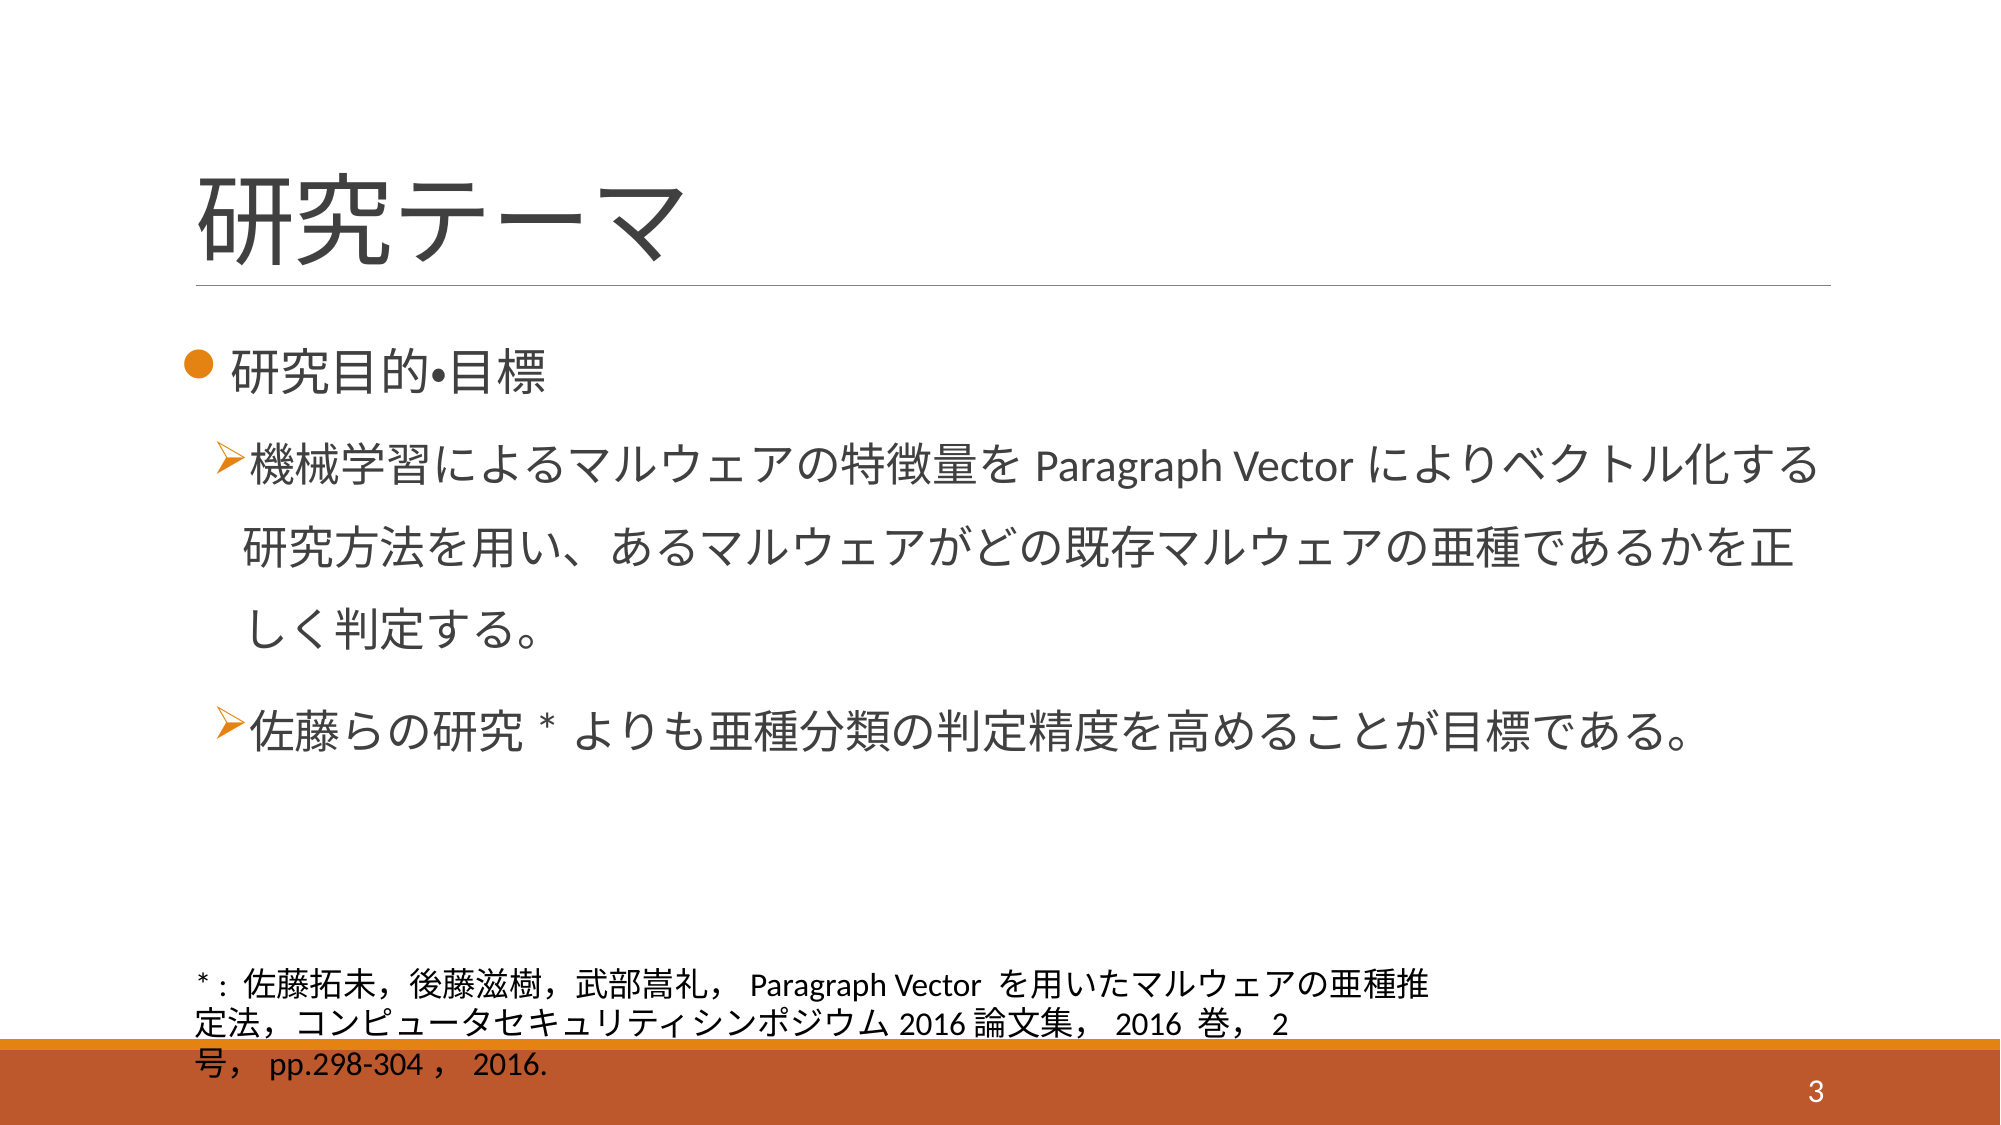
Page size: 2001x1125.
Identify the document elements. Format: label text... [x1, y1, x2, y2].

slide_number 3 [1624, 1059, 1840, 1120]
list 研究目的・目標 機械学習によるマルウェアの特徴量をParagraph Vectorによりベクトル化する研究方法を用い、あるマルウェアがどの既存マルウェアの亜種であるかを正しく判定する。 佐藤らの研究*よりも亜種分類の判定精度を高めることが目標である。 [180, 302, 1830, 963]
text_box * : 佐藤拓未，後藤滋樹，武部嵩礼，Paragraph Vector を用いたマルウェアの亜種推定法，コンピュータセキュリティシンポジウム2016論文集，2016 巻，2 号，pp.298-304，2016. [180, 955, 1465, 1090]
title 研究テーマ [180, 47, 1830, 285]
